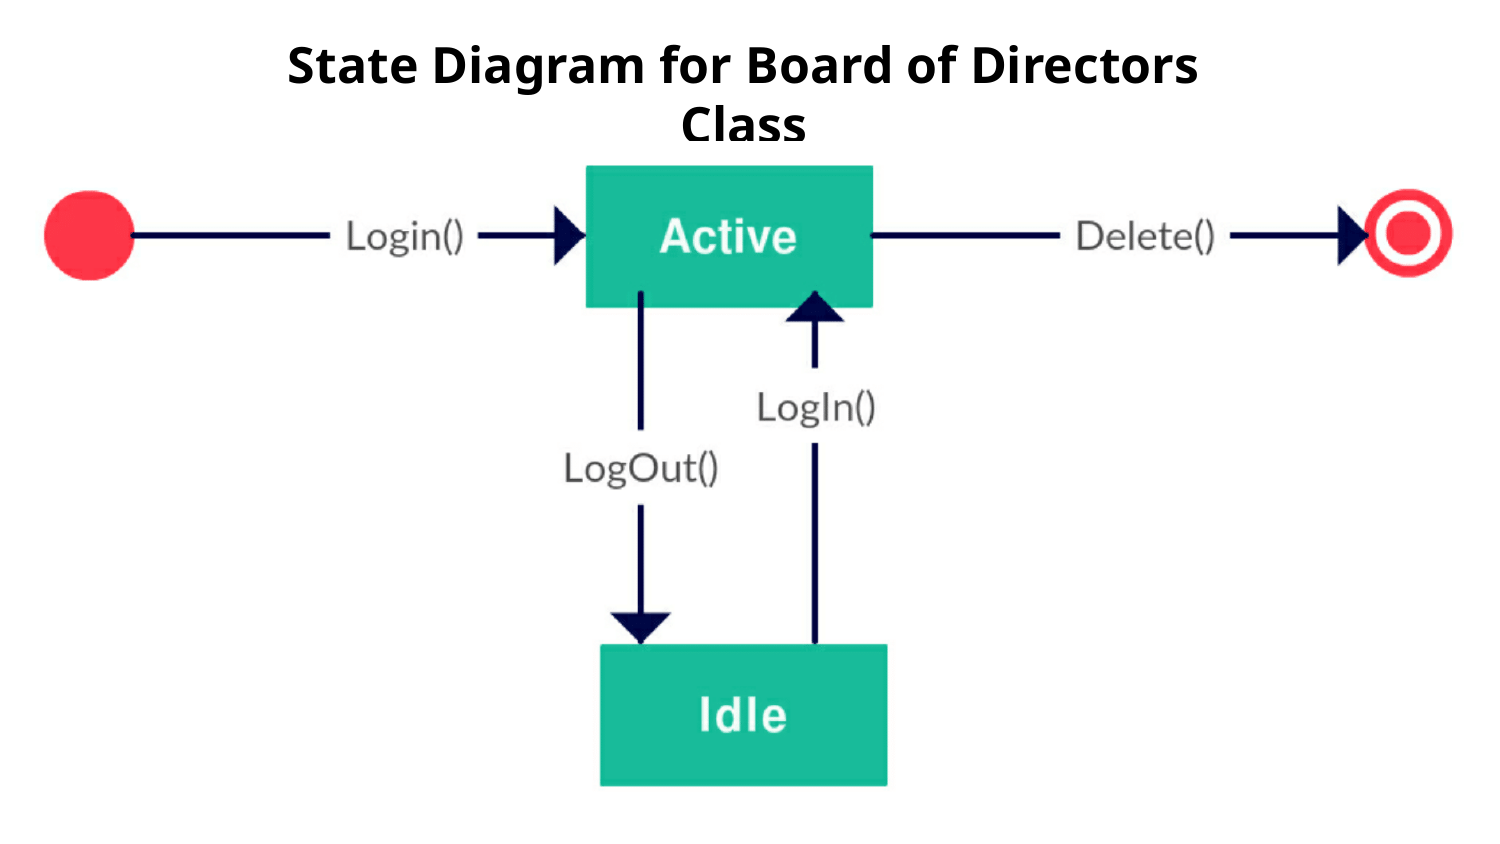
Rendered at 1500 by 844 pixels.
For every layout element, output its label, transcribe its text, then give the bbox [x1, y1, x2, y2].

text_box State Diagram for Board of Directors Class [219, 18, 1269, 117]
picture [24, 140, 1476, 809]
